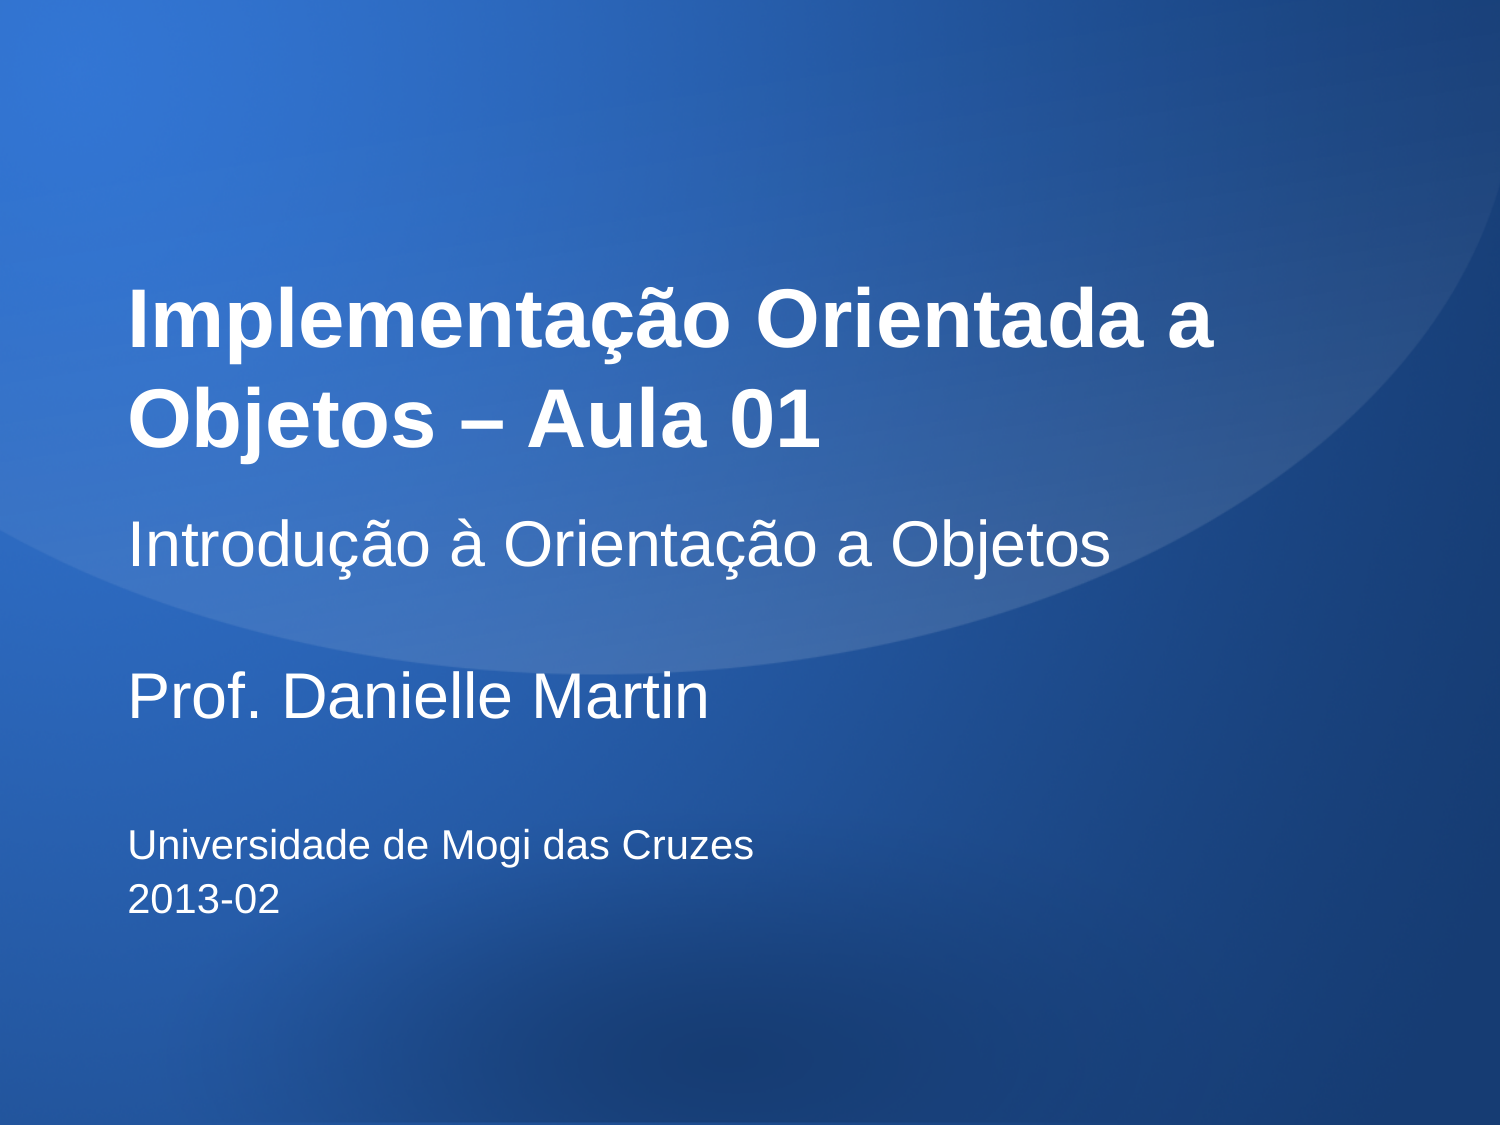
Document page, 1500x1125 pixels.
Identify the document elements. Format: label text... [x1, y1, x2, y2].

subtitle Introdução à Orientação a Objetos Prof. Danielle Martin Universidade de Mogi das Cruzes 2013-02 [111, 503, 1163, 941]
title Implementação Orientada a Objetos – Aula 01 [111, 243, 1388, 485]
picture [0, 0, 1500, 1125]
